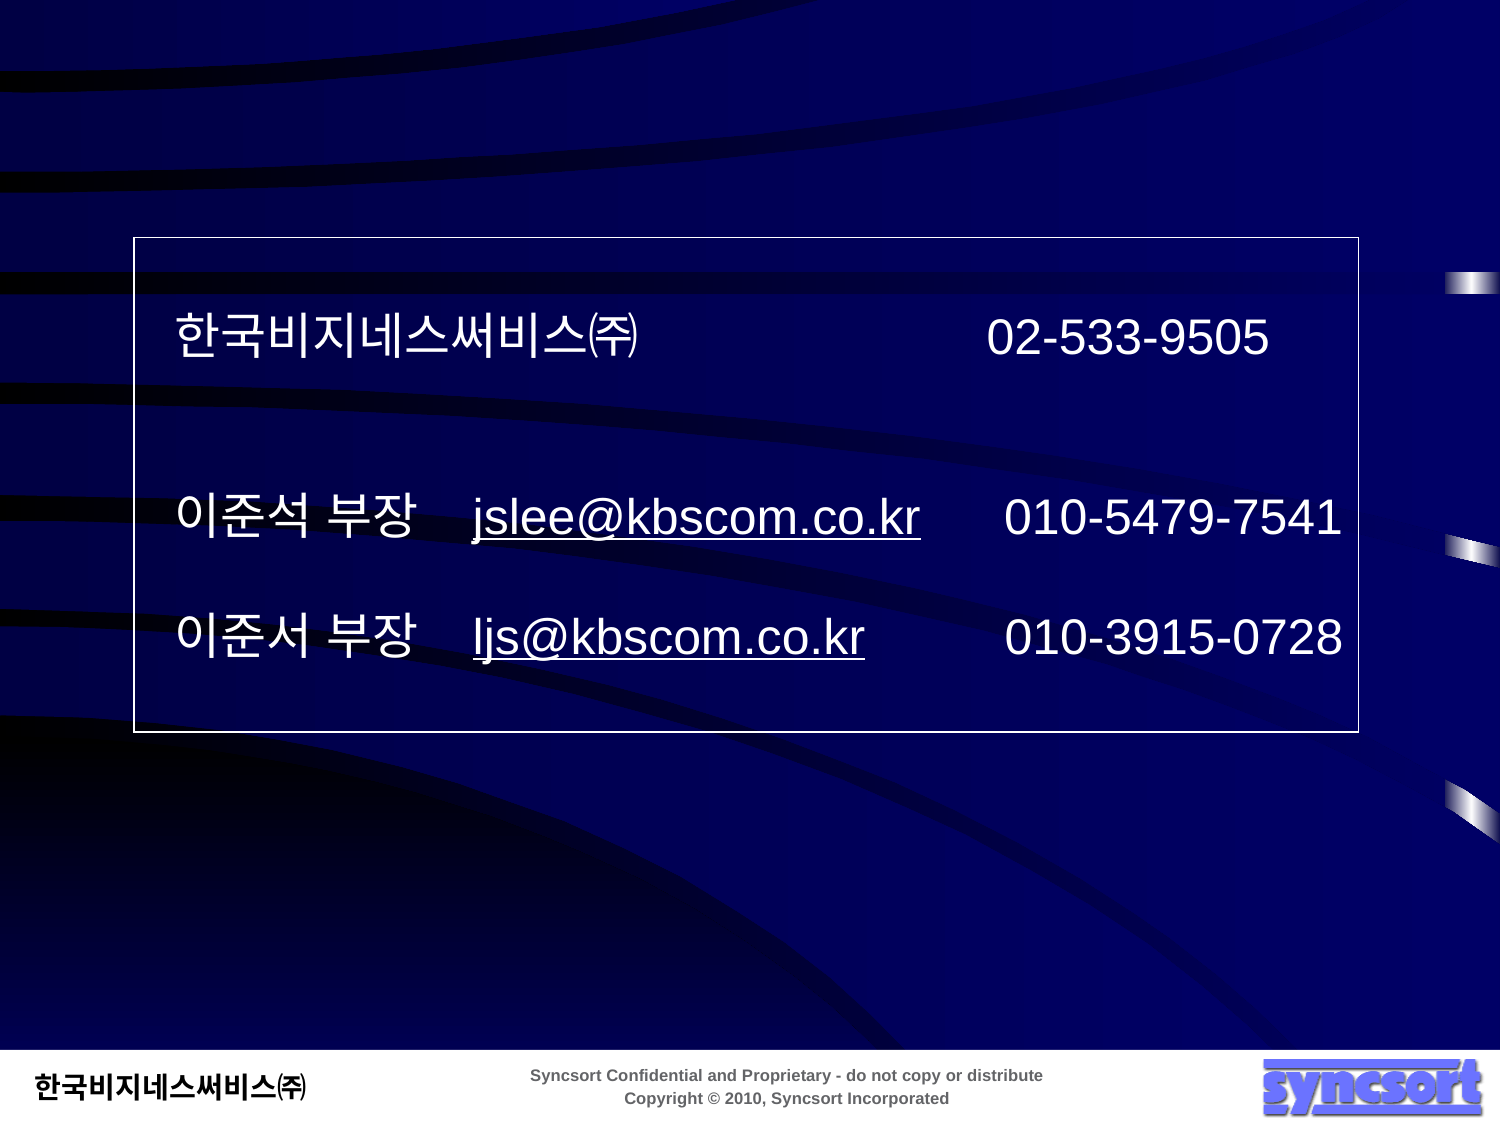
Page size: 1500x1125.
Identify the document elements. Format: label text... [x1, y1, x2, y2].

text_box 한국비지네스써비스㈜ 02-533-9505 이준석 부장 jslee@kbscom.co.kr 010-5479-7541 이준서 부장 ljs@kbscom.co.kr 010-3915-0728 [133, 237, 1359, 733]
picture [1259, 1056, 1488, 1118]
